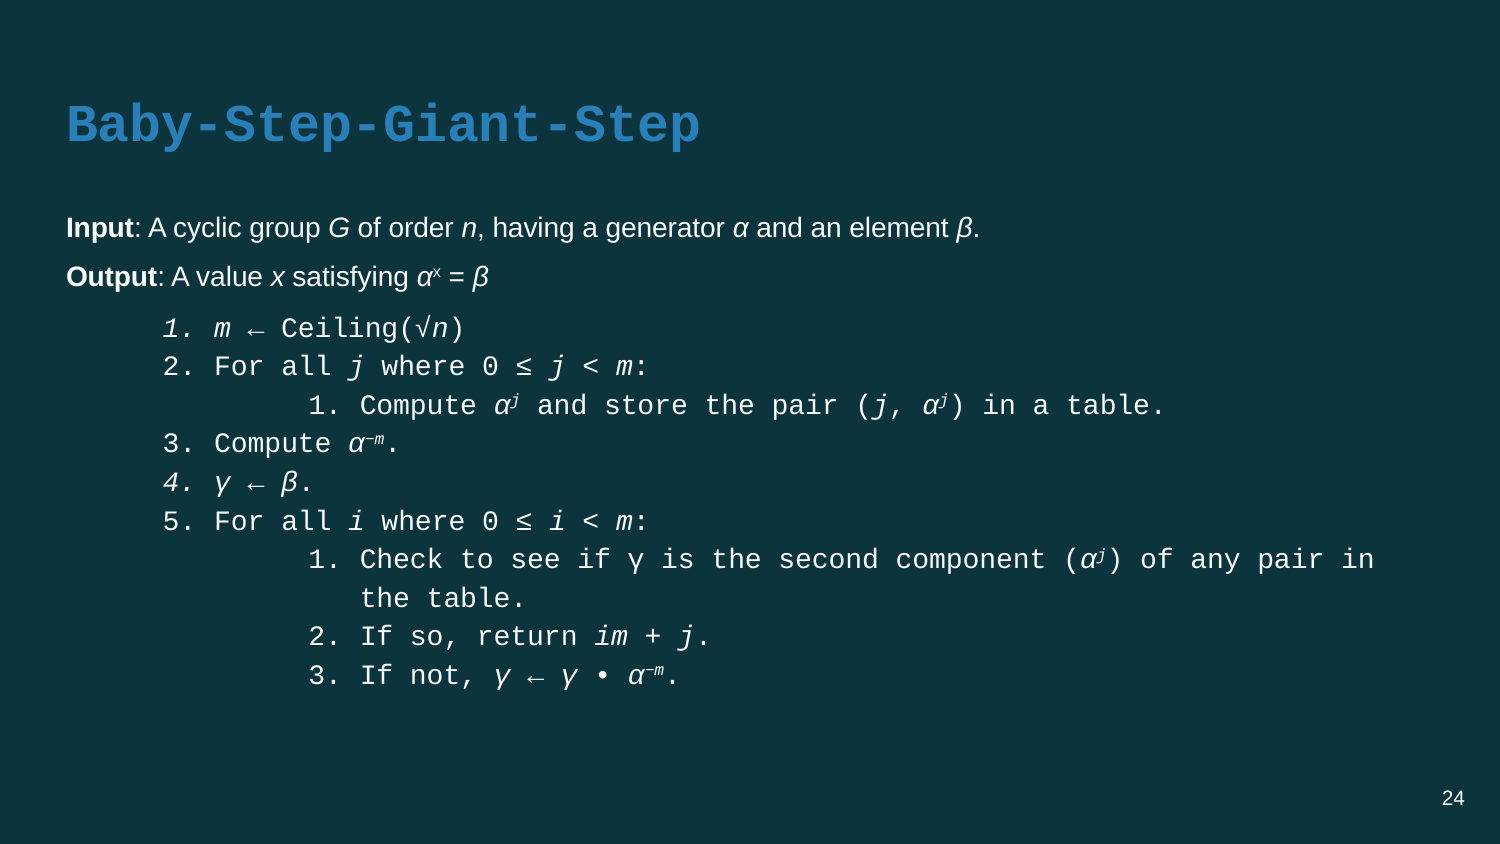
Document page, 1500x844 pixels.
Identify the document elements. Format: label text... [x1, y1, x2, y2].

slide_number 24 [1389, 764, 1480, 830]
title Baby-Step-Giant-Step [51, 72, 1449, 167]
list Input: A cyclic group G of order n, having a generator α and an element β. Output: A value x satisfying αx = β m ← Ceiling(√n) For all j where 0 ≤ j < m: Compute αj and store the pair (j, αj) in a table. Compute α−m. γ ← β. For all i where 0 ≤ i < m: Check to see if γ is the second component (αj) of any pair in the table. If so, return im + j. If not, γ ← γ • α−m. [51, 189, 1449, 750]
